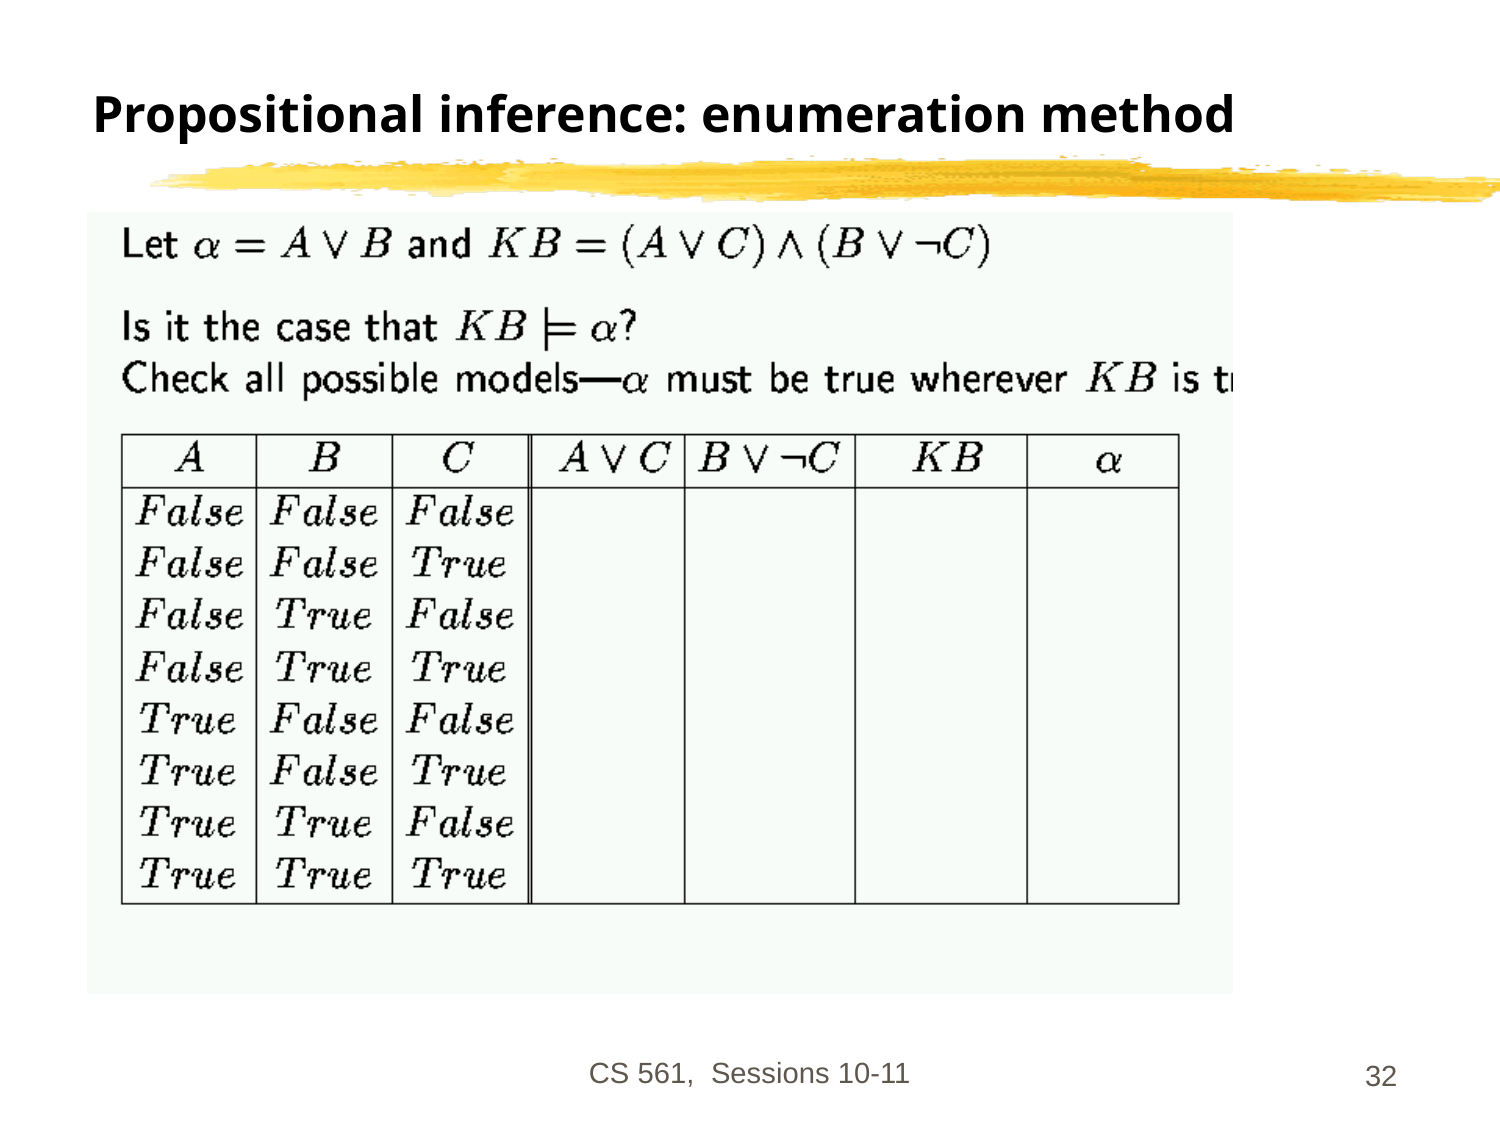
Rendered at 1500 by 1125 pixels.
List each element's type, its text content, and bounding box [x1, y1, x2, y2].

picture [87, 149, 1500, 994]
title Propositional inference: enumeration method [77, 37, 1415, 150]
text_box CS 561, Sessions 10-11 [512, 1021, 988, 1097]
text_box ‹#› [1099, 1024, 1413, 1100]
